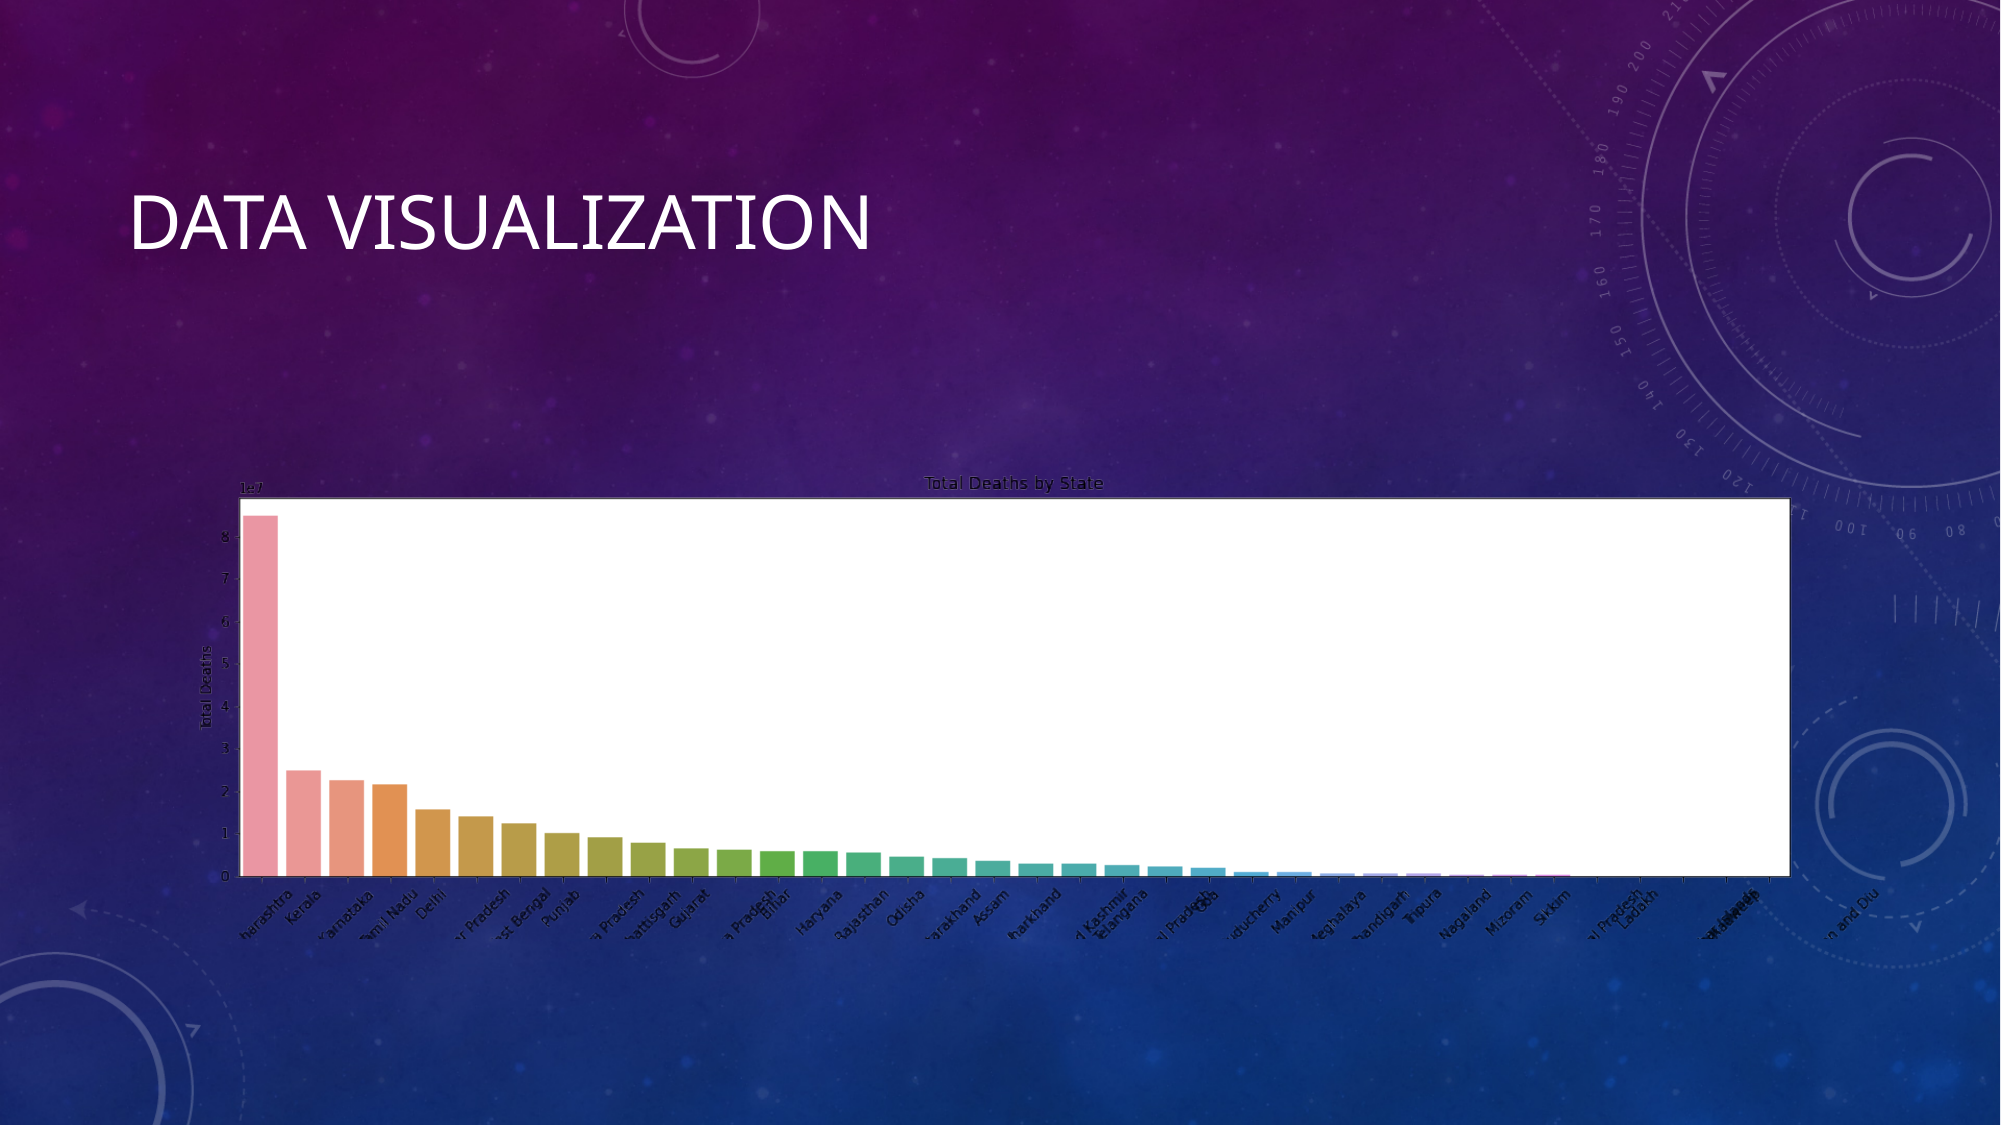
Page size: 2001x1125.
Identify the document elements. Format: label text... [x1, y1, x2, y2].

title Data Visualization [112, 99, 1775, 339]
picture [0, 0, 2001, 1125]
